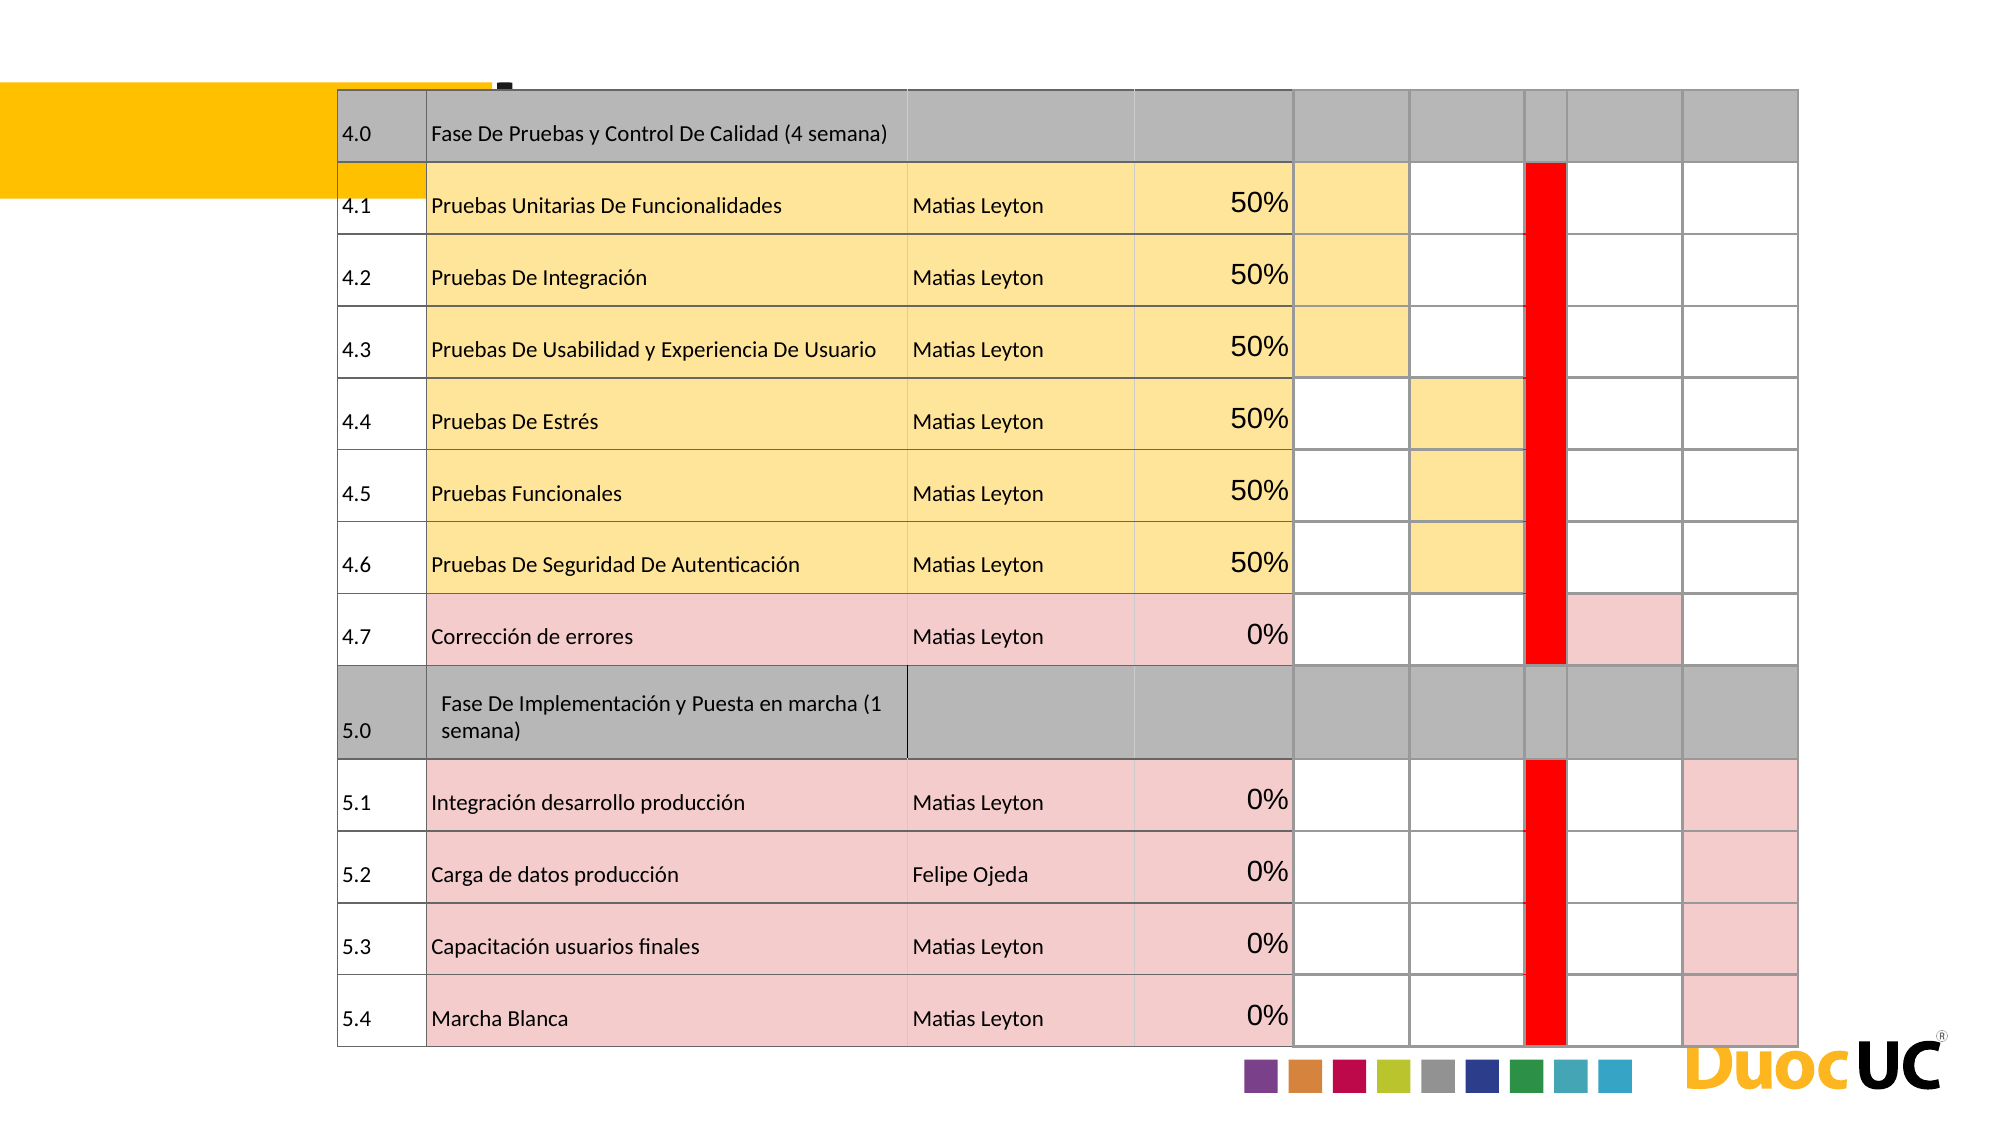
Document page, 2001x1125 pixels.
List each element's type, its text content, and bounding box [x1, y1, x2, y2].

table_cell [1526, 832, 1566, 902]
table_cell 50% [1135, 450, 1292, 521]
table_cell 4.5 [338, 450, 426, 521]
table_cell [1295, 379, 1408, 448]
table_cell Corrección de errores [427, 594, 907, 665]
table_cell Matias Leyton [908, 379, 1134, 449]
table_cell [1526, 760, 1566, 830]
table_cell [1411, 760, 1523, 830]
table_header Fase De Pruebas y Control De Calidad (4 semana) [427, 91, 907, 161]
table_header [1295, 91, 1408, 161]
table_cell [1526, 975, 1566, 1045]
table_cell 5.1 [338, 760, 426, 830]
table_cell [1411, 832, 1523, 902]
table_cell [1295, 595, 1408, 664]
table_cell 50% [1135, 522, 1292, 593]
table_cell [1684, 595, 1797, 664]
table_cell [1526, 522, 1566, 593]
table_cell 5.3 [338, 904, 426, 974]
table_cell [1684, 163, 1797, 233]
table_cell [1411, 976, 1523, 1045]
table_cell Matias Leyton [908, 904, 1134, 974]
table_cell [1568, 667, 1681, 758]
table_cell [1684, 832, 1797, 902]
table_cell [1295, 976, 1408, 1045]
table_cell [1411, 451, 1523, 520]
picture [1936, 1030, 1948, 1042]
table_cell [1295, 163, 1408, 233]
table_header [1568, 91, 1681, 161]
table_cell [1411, 379, 1523, 448]
table_cell [1411, 307, 1523, 376]
table_cell Matias Leyton [908, 975, 1134, 1046]
table_cell [1684, 235, 1797, 305]
table_cell [1568, 760, 1681, 830]
table_cell 4.2 [338, 235, 426, 305]
table_cell [1295, 904, 1408, 973]
table_cell 4.3 [338, 307, 426, 377]
table_header [1526, 91, 1566, 161]
table_cell [1411, 163, 1523, 233]
table_cell [1568, 451, 1681, 520]
table_cell [1684, 976, 1797, 1045]
table_cell Integración desarrollo producción [427, 760, 907, 830]
table_cell Pruebas De Integración [427, 235, 907, 305]
table_cell [1295, 307, 1408, 376]
table_cell [1526, 307, 1566, 377]
table_cell Matias Leyton [908, 522, 1134, 593]
table_cell [1295, 760, 1408, 830]
table_cell 5.4 [338, 975, 426, 1046]
table_cell 5.2 [338, 832, 426, 902]
table_cell Pruebas Unitarias De Funcionalidades [427, 163, 907, 233]
table_cell [1568, 595, 1681, 664]
table_cell [1411, 523, 1523, 592]
table_cell 50% [1135, 307, 1292, 377]
table_cell [1684, 904, 1797, 973]
table_cell [908, 666, 1134, 758]
table_cell [1295, 523, 1408, 592]
table_cell [1568, 307, 1681, 376]
table_cell [1295, 667, 1408, 758]
table_cell 5.0 [338, 666, 426, 758]
table_cell [1568, 976, 1681, 1045]
table_cell Matias Leyton [908, 307, 1134, 377]
table_cell Marcha Blanca [427, 975, 907, 1046]
table_cell [1568, 904, 1681, 973]
table_cell 0% [1135, 760, 1292, 830]
table_cell [1295, 832, 1408, 902]
table_header [1411, 91, 1523, 161]
table_cell [1684, 523, 1797, 592]
table_cell [1526, 594, 1566, 664]
table_cell [1526, 163, 1566, 233]
table_cell [1526, 450, 1566, 521]
table_cell Matias Leyton [908, 450, 1134, 521]
table_cell Carga de datos producción [427, 832, 907, 902]
table_cell [1135, 666, 1292, 758]
table_cell Matias Leyton [908, 594, 1134, 665]
table_cell [1526, 235, 1566, 305]
table_cell [1568, 163, 1681, 233]
table_cell [1684, 667, 1797, 758]
table_cell [1568, 832, 1681, 902]
table_cell [1684, 307, 1797, 376]
table_cell [1684, 379, 1797, 448]
table_cell Pruebas De Usabilidad y Experiencia De Usuario [427, 307, 907, 377]
table_cell 0% [1135, 975, 1292, 1046]
table_cell Capacitación usuarios finales [427, 904, 907, 974]
table_cell [1684, 451, 1797, 520]
table_cell [1526, 379, 1566, 449]
table_cell Matias Leyton [908, 235, 1134, 305]
table_cell [1411, 667, 1523, 758]
table_cell [1526, 904, 1566, 974]
table_cell [1684, 760, 1797, 830]
table_cell 0% [1135, 594, 1292, 665]
table_cell Matias Leyton [908, 760, 1134, 830]
table_cell 50% [1135, 163, 1292, 233]
table_cell [1526, 667, 1566, 758]
table_cell Pruebas De Seguridad De Autenticación [427, 522, 907, 593]
table_header [908, 91, 1134, 161]
table_cell [1411, 235, 1523, 305]
table_cell Pruebas De Estrés [427, 379, 907, 449]
table_cell Pruebas Funcionales [427, 450, 907, 521]
table_cell 4.7 [338, 594, 426, 665]
table_cell [1568, 523, 1681, 592]
table_cell Matias Leyton [908, 163, 1134, 233]
table_cell [1295, 235, 1408, 305]
table_header [1135, 91, 1292, 161]
table_cell 50% [1135, 235, 1292, 305]
table_cell 4.6 [338, 522, 426, 593]
table_cell 50% [1135, 379, 1292, 449]
table_cell Felipe Ojeda [908, 832, 1134, 902]
table_cell [1411, 595, 1523, 664]
table_cell 4.4 [338, 379, 426, 449]
table_header [1684, 91, 1797, 161]
table_cell [1568, 379, 1681, 448]
table_cell 4.1 [338, 163, 426, 233]
table_cell [1411, 904, 1523, 973]
table_header 4.0 [338, 91, 426, 161]
table_cell [1568, 235, 1681, 305]
table_cell Fase De Implementación y Puesta en marcha (1 semana) [427, 666, 907, 758]
table_cell 0% [1135, 904, 1292, 974]
table_cell [1295, 451, 1408, 520]
table_cell 0% [1135, 832, 1292, 902]
